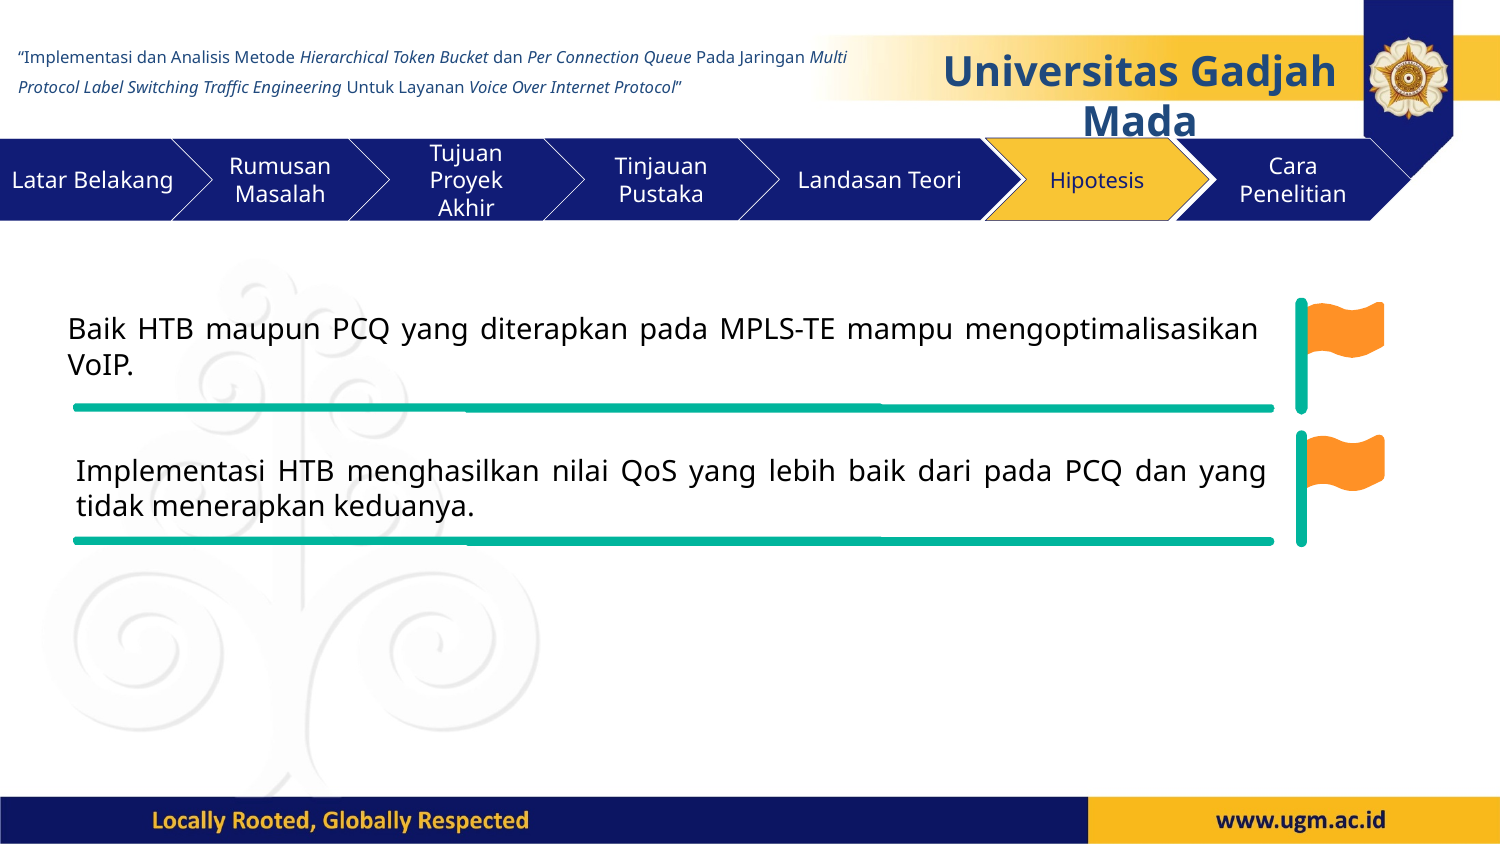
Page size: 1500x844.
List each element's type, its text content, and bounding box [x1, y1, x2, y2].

text_box Tinjauan Pustaka [541, 135, 775, 223]
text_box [61, 426, 1390, 553]
picture [0, 0, 1500, 844]
text_box Tujuan Proyek Akhir [346, 136, 580, 224]
text_box Cara Penelitian [1173, 136, 1414, 224]
text_box Hipotesis [983, 135, 1212, 223]
text_box Latar Belakang [0, 136, 208, 224]
text_box Rumusan Masalah [169, 136, 386, 224]
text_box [52, 291, 1390, 420]
text_box Universitas Gadjah Mada [927, 37, 1353, 139]
text_box Landasan Teori [736, 135, 1024, 223]
text_box “Implementasi dan Analisis Metode Hierarchical Token Bucket dan Per Connection Queue Pada Jaringan Multi Protocol Label Switching Traffic Engineering Untuk Layanan Voice Over Internet Protocol” [3, 29, 868, 104]
